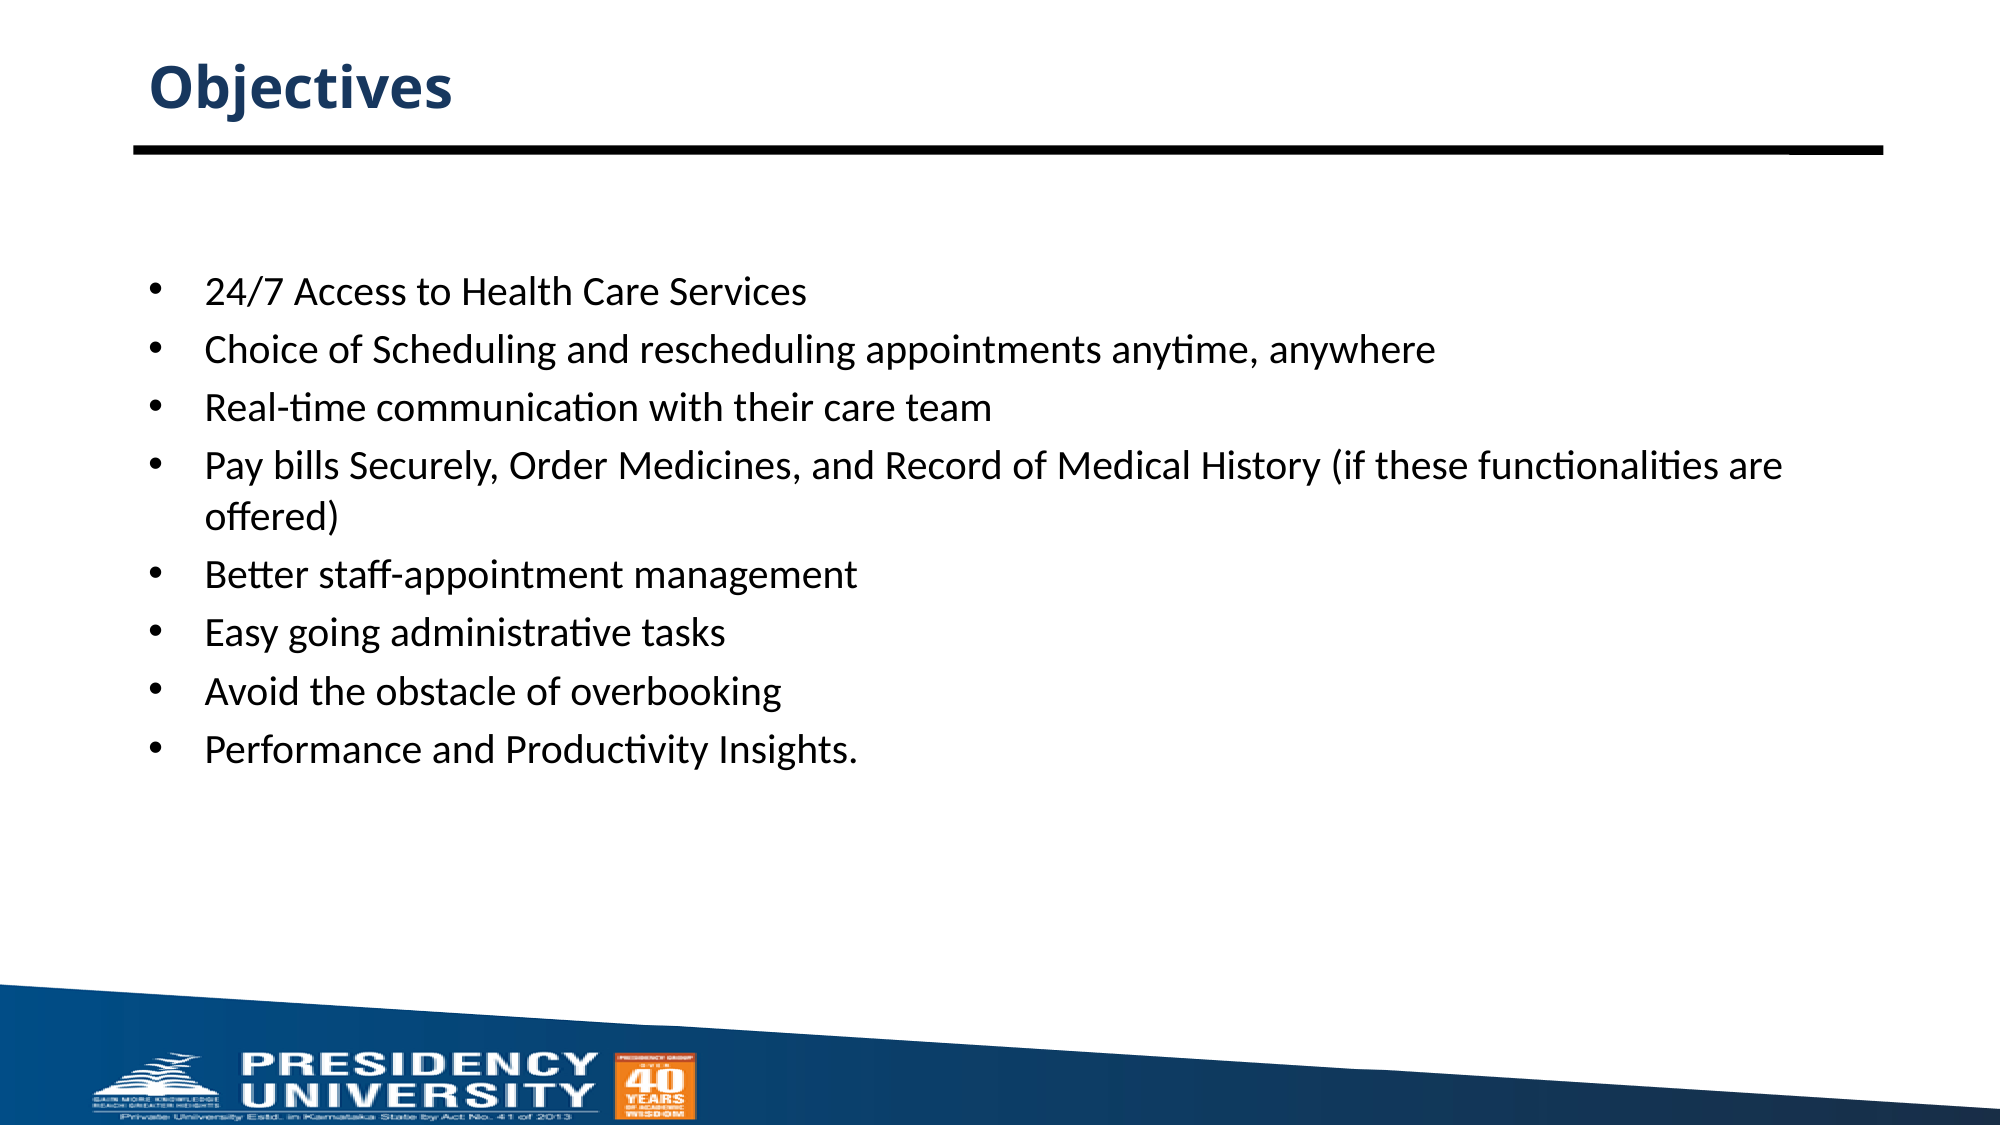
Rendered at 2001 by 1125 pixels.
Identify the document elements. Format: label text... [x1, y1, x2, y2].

title Objectives [133, 45, 1884, 125]
list 24/7 Access to Health Care Services Choice of Scheduling and rescheduling appointments anytime, anywhere Real-time communication with their care team Pay bills Securely, Order Medicines, and Record of Medical History (if these functionalities are offered) Better staff-appointment management Easy going administrative tasks Avoid the obstacle of overbooking Performance and Productivity Insights. [133, 187, 1884, 1000]
picture [0, 982, 2000, 1125]
